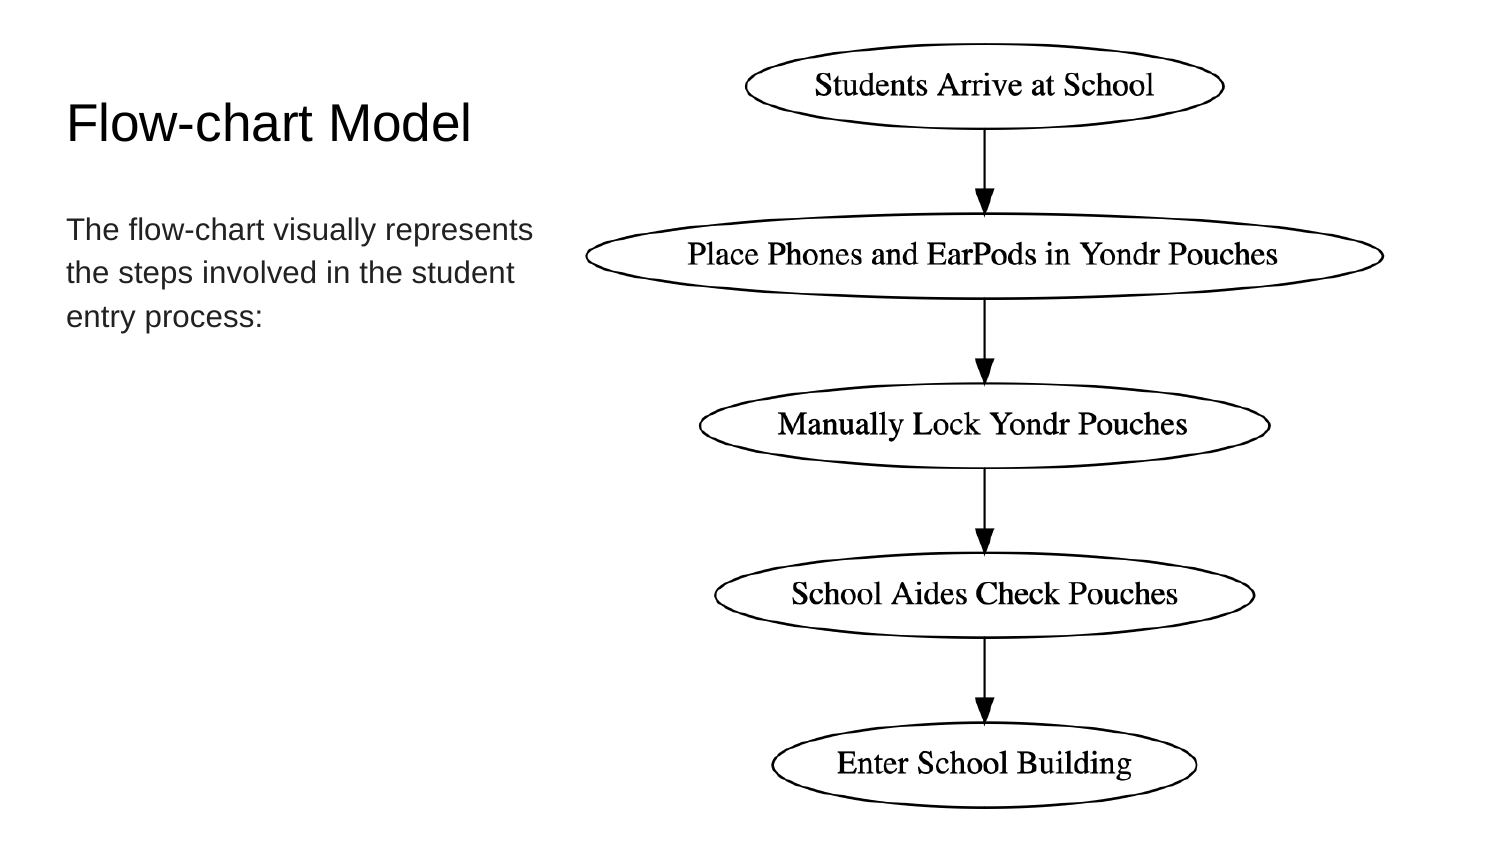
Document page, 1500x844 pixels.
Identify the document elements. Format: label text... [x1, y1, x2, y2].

title Flow-chart Model [51, 72, 575, 167]
picture [580, 36, 1455, 840]
list The flow-chart visually represents the steps involved in the student entry process: [51, 189, 575, 750]
